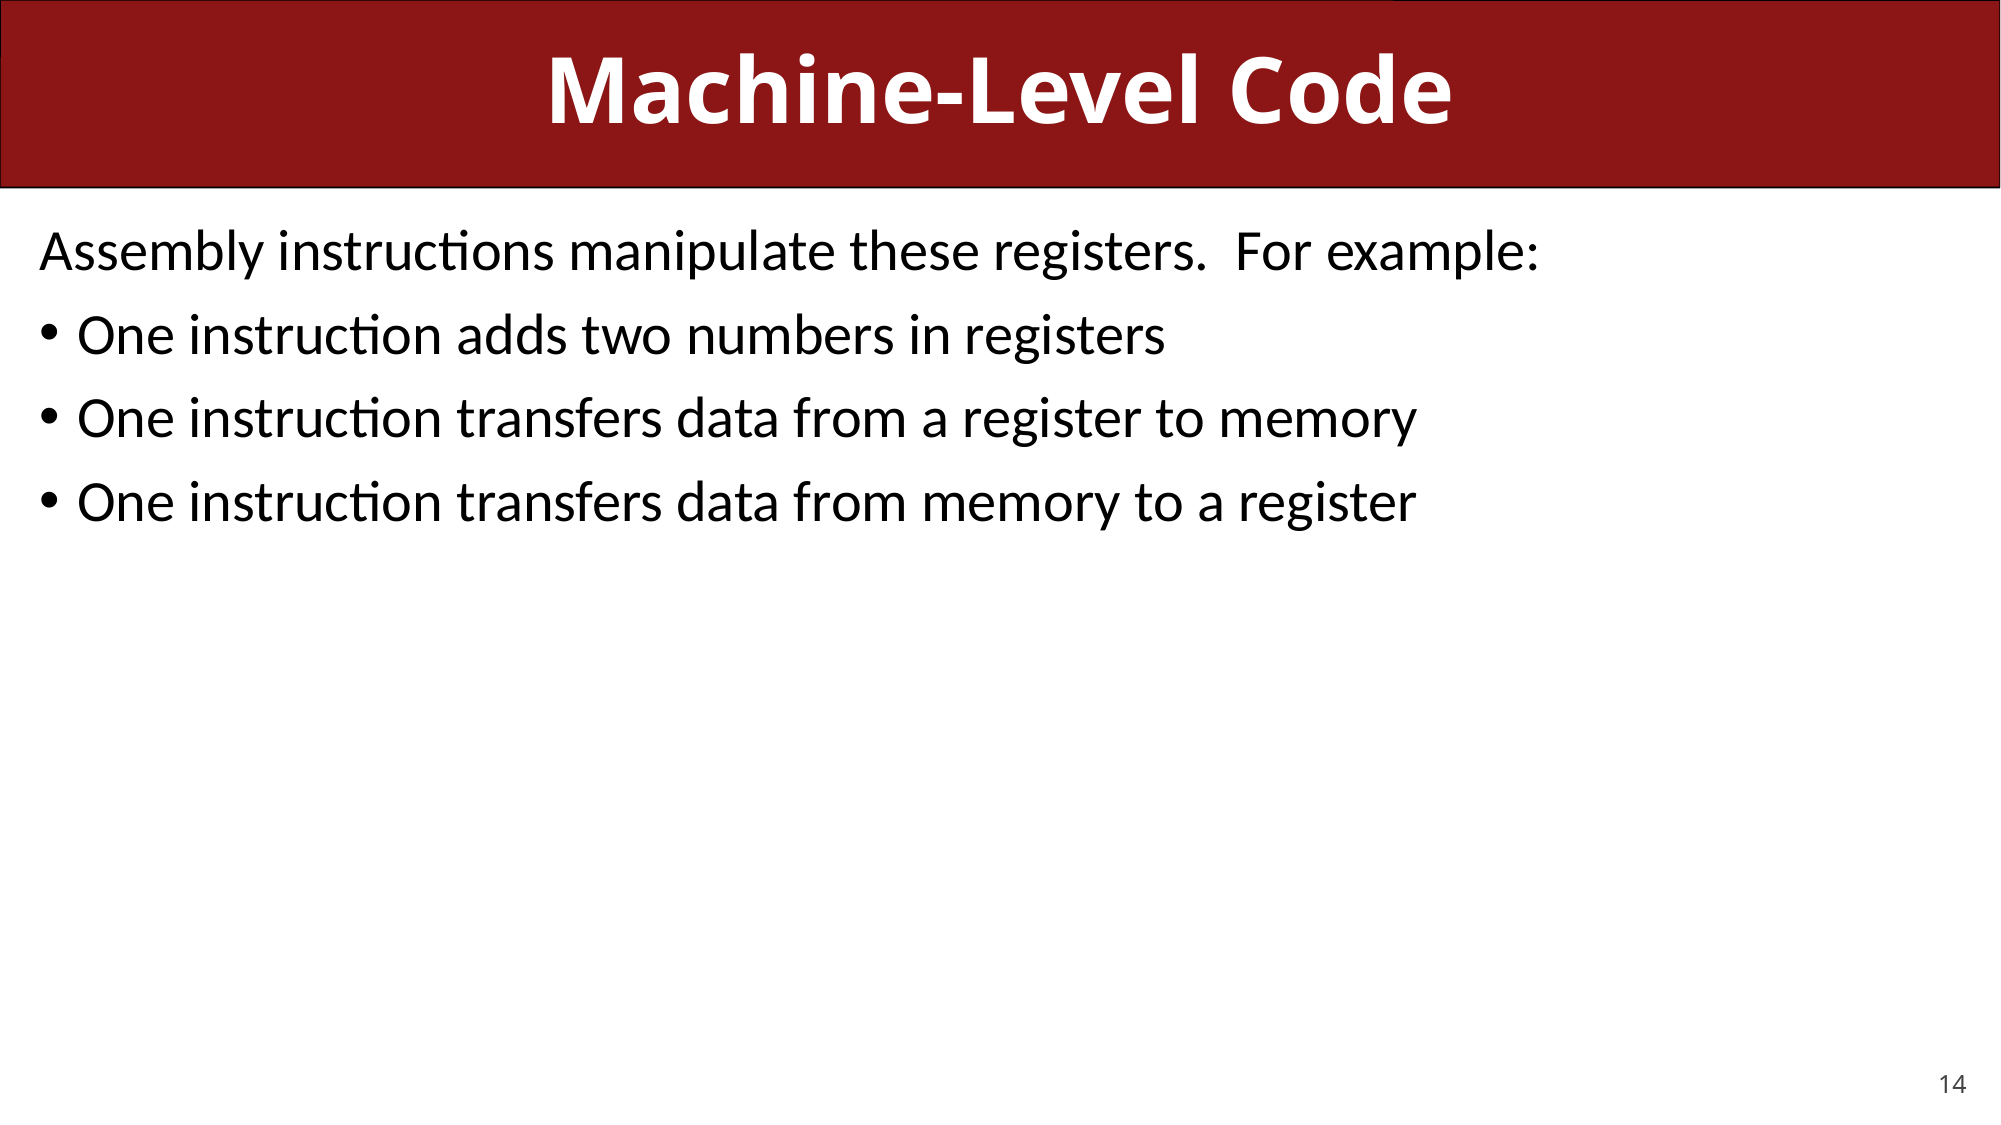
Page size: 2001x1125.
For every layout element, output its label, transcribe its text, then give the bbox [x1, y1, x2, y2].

title Machine-Level Code [75, 0, 1925, 188]
list Assembly instructions manipulate these registers. For example: One instruction adds two numbers in registers One instruction transfers data from a register to memory One instruction transfers data from memory to a register [24, 212, 1963, 1063]
